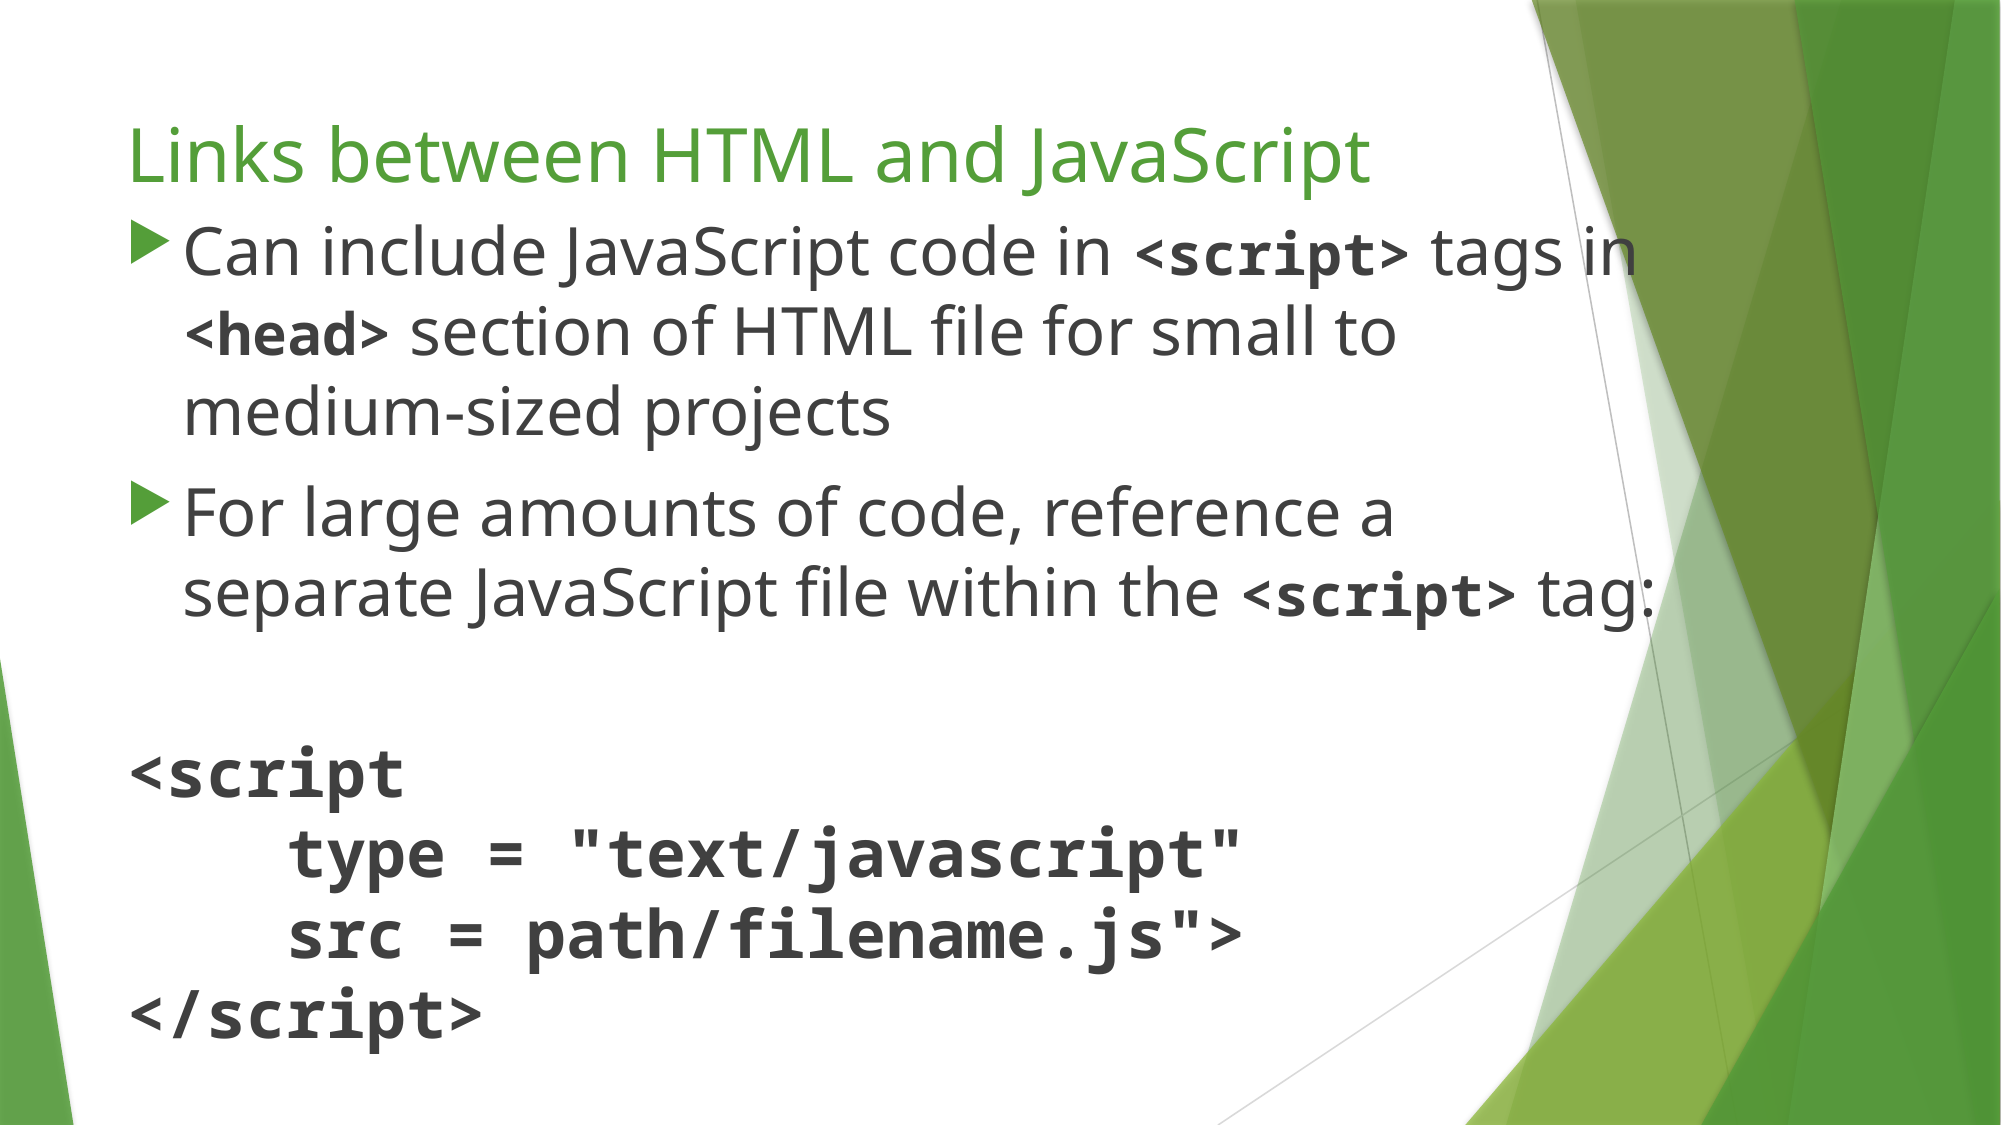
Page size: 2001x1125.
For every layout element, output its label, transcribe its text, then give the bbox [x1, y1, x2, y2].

title Links between HTML and JavaScript [111, 99, 1522, 201]
list Can include JavaScript code in <script> tags in <head> section of HTML file for small to medium-sized projects For large amounts of code, reference a separate JavaScript file within the <script> tag: <script type = "text/javascript" src = path/filename.js"> </script> [111, 201, 1695, 1073]
